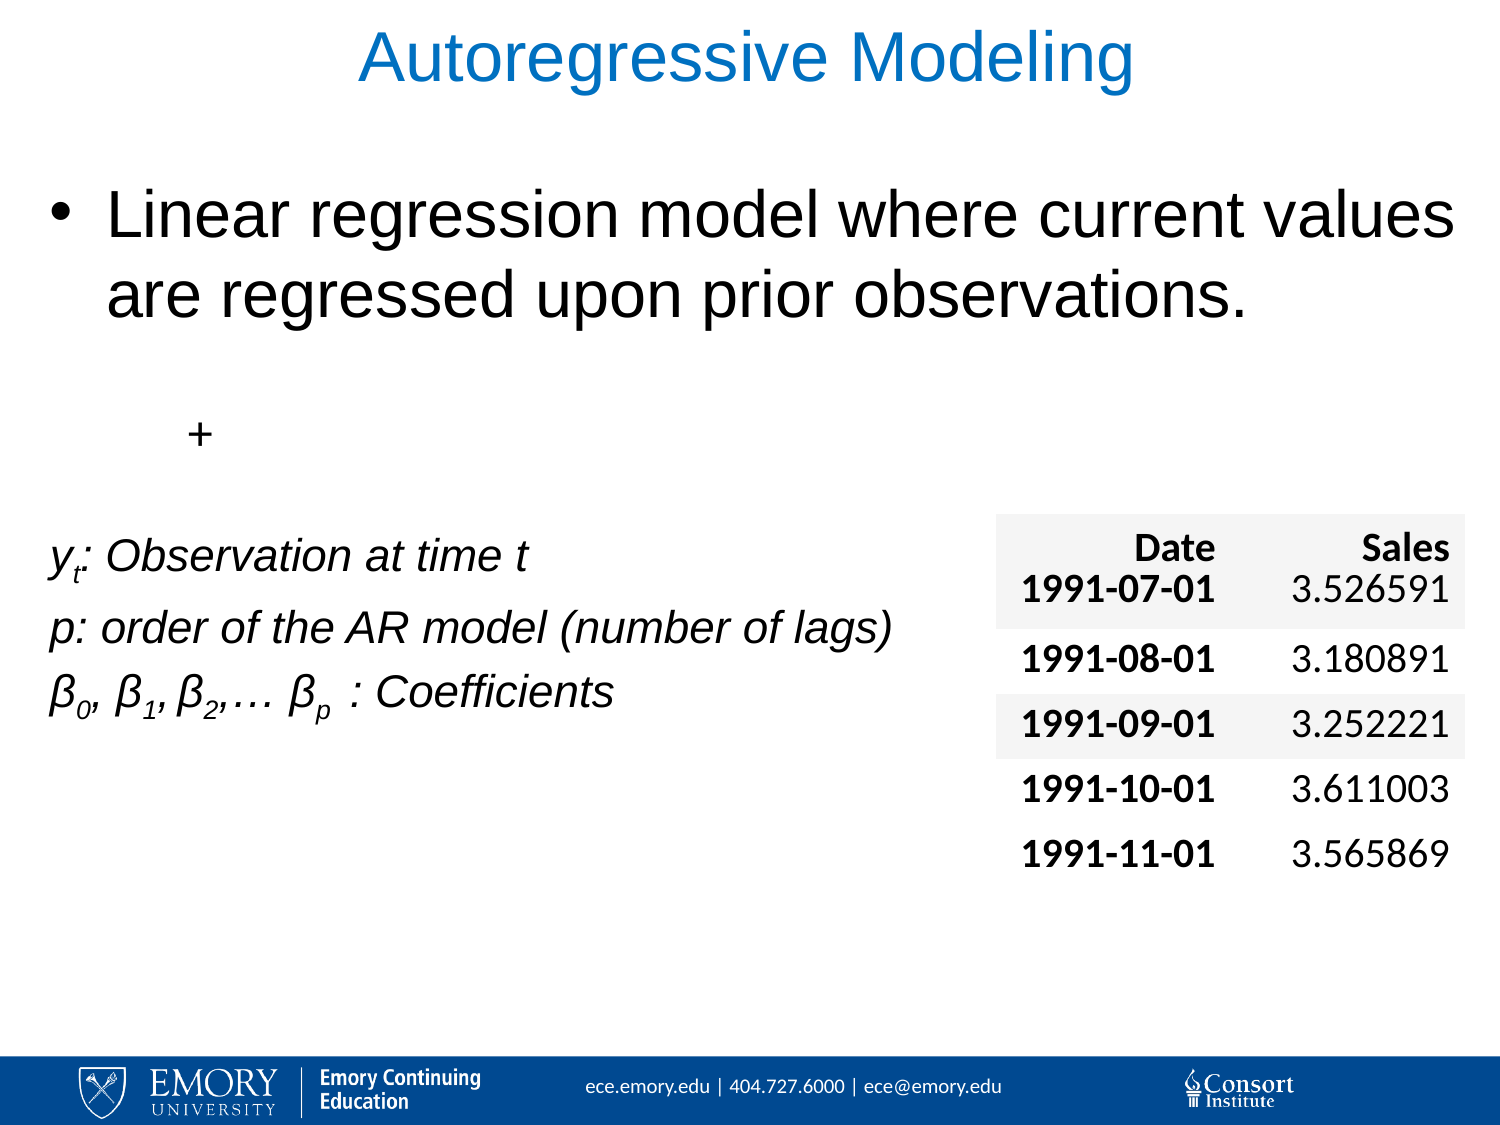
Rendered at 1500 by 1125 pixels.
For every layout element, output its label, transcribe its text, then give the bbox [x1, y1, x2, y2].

table_cell 3.252221 [1231, 694, 1465, 759]
table_cell 3.611003 [1231, 759, 1465, 825]
table_header Date 1991-07-01 [996, 514, 1231, 629]
title Autoregressive Modeling [72, 3, 1423, 104]
table_cell 1991-10-01 [996, 759, 1231, 825]
table_cell 3.180891 [1231, 629, 1465, 694]
picture [75, 1056, 513, 1125]
table_cell 1991-08-01 [996, 629, 1231, 694]
picture [1185, 1068, 1294, 1107]
table_cell 1991-09-01 [996, 694, 1231, 759]
table_cell 1991-11-01 [996, 825, 1231, 890]
table_header Sales 3.526591 [1231, 514, 1465, 629]
list Linear regression model where current values are regressed upon prior observations. yt: Observation at time t p: order of the AR model (number of lags) β0, β1, β2,… βp : Coefficients [34, 162, 1500, 1038]
table_cell 3.565869 [1231, 825, 1465, 890]
